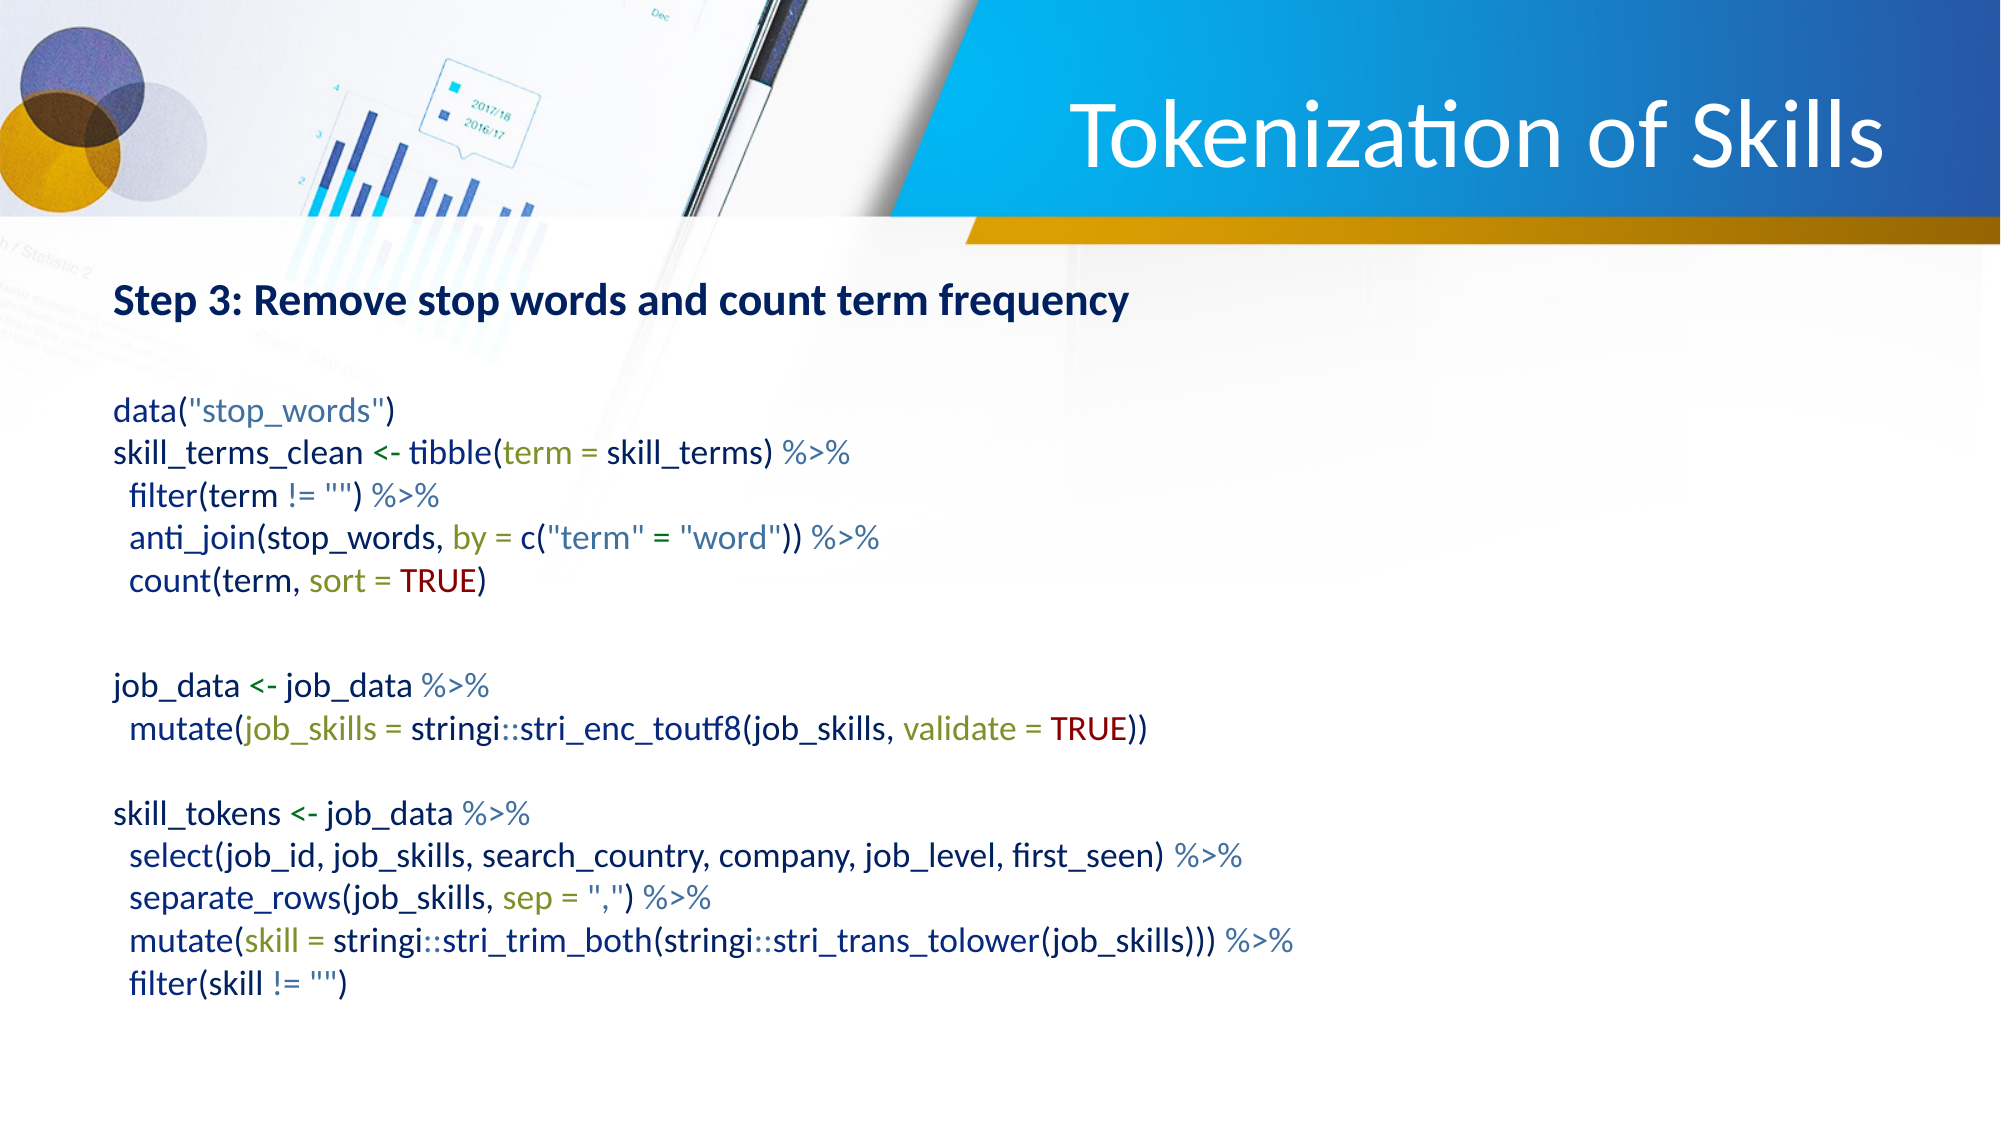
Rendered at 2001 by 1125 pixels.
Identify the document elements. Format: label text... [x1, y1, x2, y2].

title Tokenization of Skills [98, 61, 1902, 196]
list Step 3: Remove stop words and count term frequency data("stop_words") skill_terms_clean <- tibble(term = skill_terms) %>% filter(term != "") %>% anti_join(stop_words, by = c("term" = "word")) %>% count(term, sort = TRUE) job_data <- job_data %>% mutate(job_skills = stringi::stri_enc_toutf8(job_skills, validate = TRUE)) skill_tokens <- job_data %>% select(job_id, job_skills, search_country, company, job_level, first_seen) %>% separate_rows(job_skills, sep = ",") %>% mutate(skill = stringi::stri_trim_both(stringi::stri_trans_tolower(job_skills))) %>% filter(skill != "") [98, 261, 1902, 1031]
picture [0, 0, 2001, 1125]
